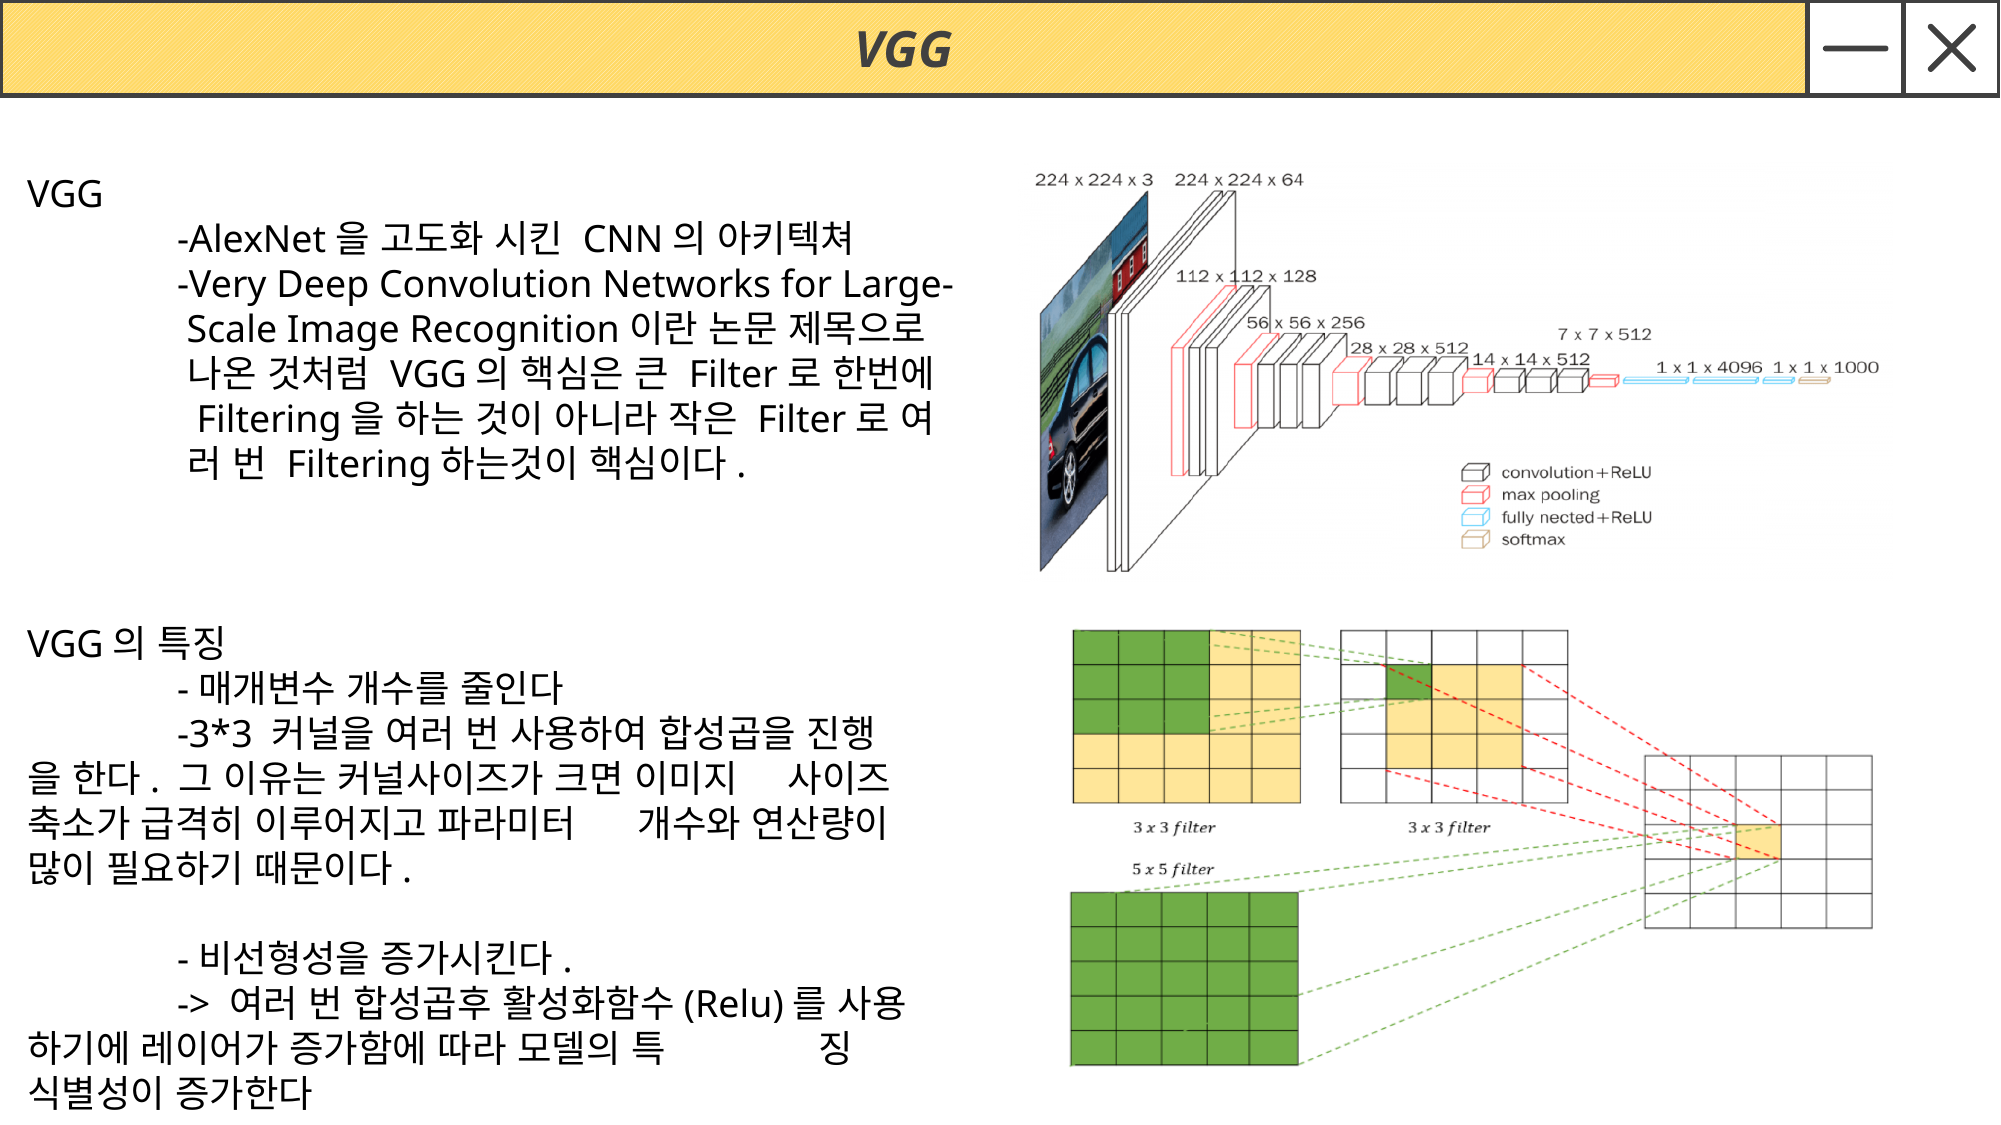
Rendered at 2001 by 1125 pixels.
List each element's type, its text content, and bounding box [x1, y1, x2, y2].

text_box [1807, 0, 2000, 96]
picture [1018, 162, 1893, 1080]
text_box VGG [0, 0, 1805, 97]
text_box VGG -AlexNet을 고도화 시킨 CNN의 아키텍쳐 -Very Deep Convolution Networks for Large- Scale Image Recognition이란 논문 제목으로 나온 것처럼 VGG의 핵심은 큰 Filter로 한번에 Filtering을 하는 것이 아니라 작은 Filter로 여 러 번 Filtering하는것이 핵심이다. VGG의 특징 -매개변수 개수를 줄인다 -3*3 커널을 여러 번 사용하여 합성곱을 진행 을 한다. 그 이유는 커널사이즈가 크면 이미지 사이즈 축소가 급격히 이루어지고 파라미터 개수와 연산량이 많이 필요하기 때문이다. -비선형성을 증가시킨다. -> 여러 번 합성곱후 활성화함수(Relu)를 사용 하기에 레이어가 증가함에 따라 모델의 특 징 식별성이 증가한다 [12, 162, 982, 1123]
